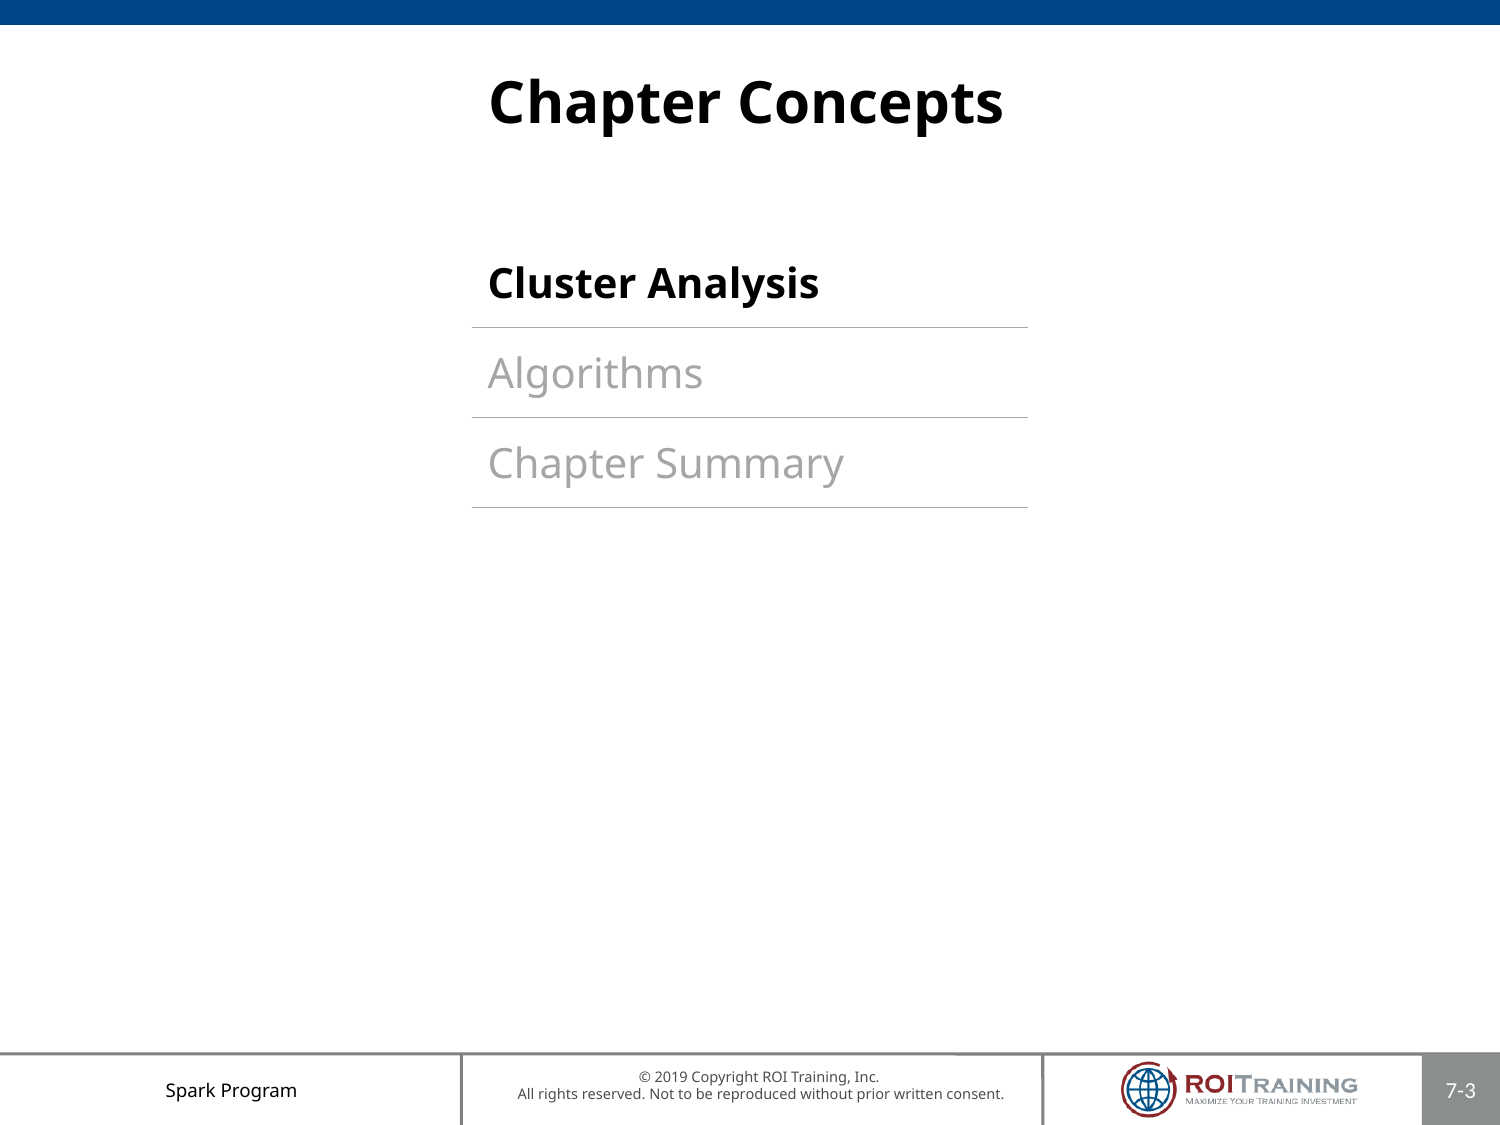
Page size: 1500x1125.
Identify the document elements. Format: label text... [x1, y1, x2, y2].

table_header Cluster Analysis [473, 238, 1027, 327]
table_cell Algorithms [473, 328, 1027, 417]
title Chapter Concepts [172, 48, 1322, 152]
picture [1113, 1060, 1362, 1118]
table_cell Chapter Summary [473, 418, 1027, 507]
